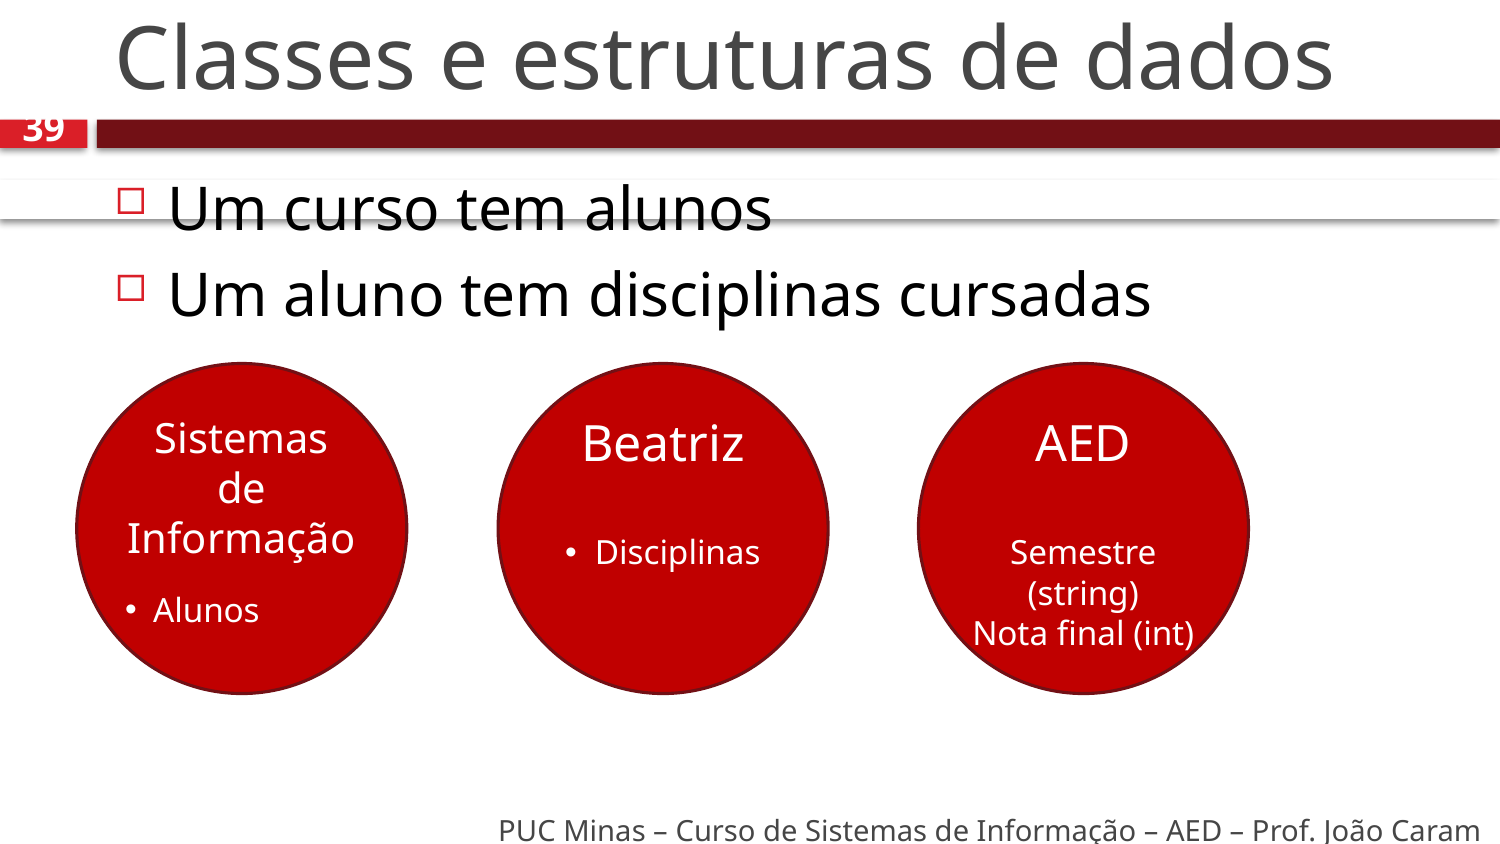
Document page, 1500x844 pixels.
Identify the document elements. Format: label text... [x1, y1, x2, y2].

text_box AED Semestre (string) Nota final (int) [916, 361, 1251, 696]
list Um curso tem alunos Um aluno tem disciplinas cursadas [99, 161, 1483, 800]
footer PUC Minas – Curso de Sistemas de Informação – AED – Prof. João Caram [159, 807, 1497, 844]
text_box Sistemas de Informação Alunos [75, 361, 409, 696]
title Classes e estruturas de dados [99, 19, 1483, 115]
text_box Beatriz Disciplinas [496, 361, 830, 696]
slide_number 39 [0, 114, 88, 145]
